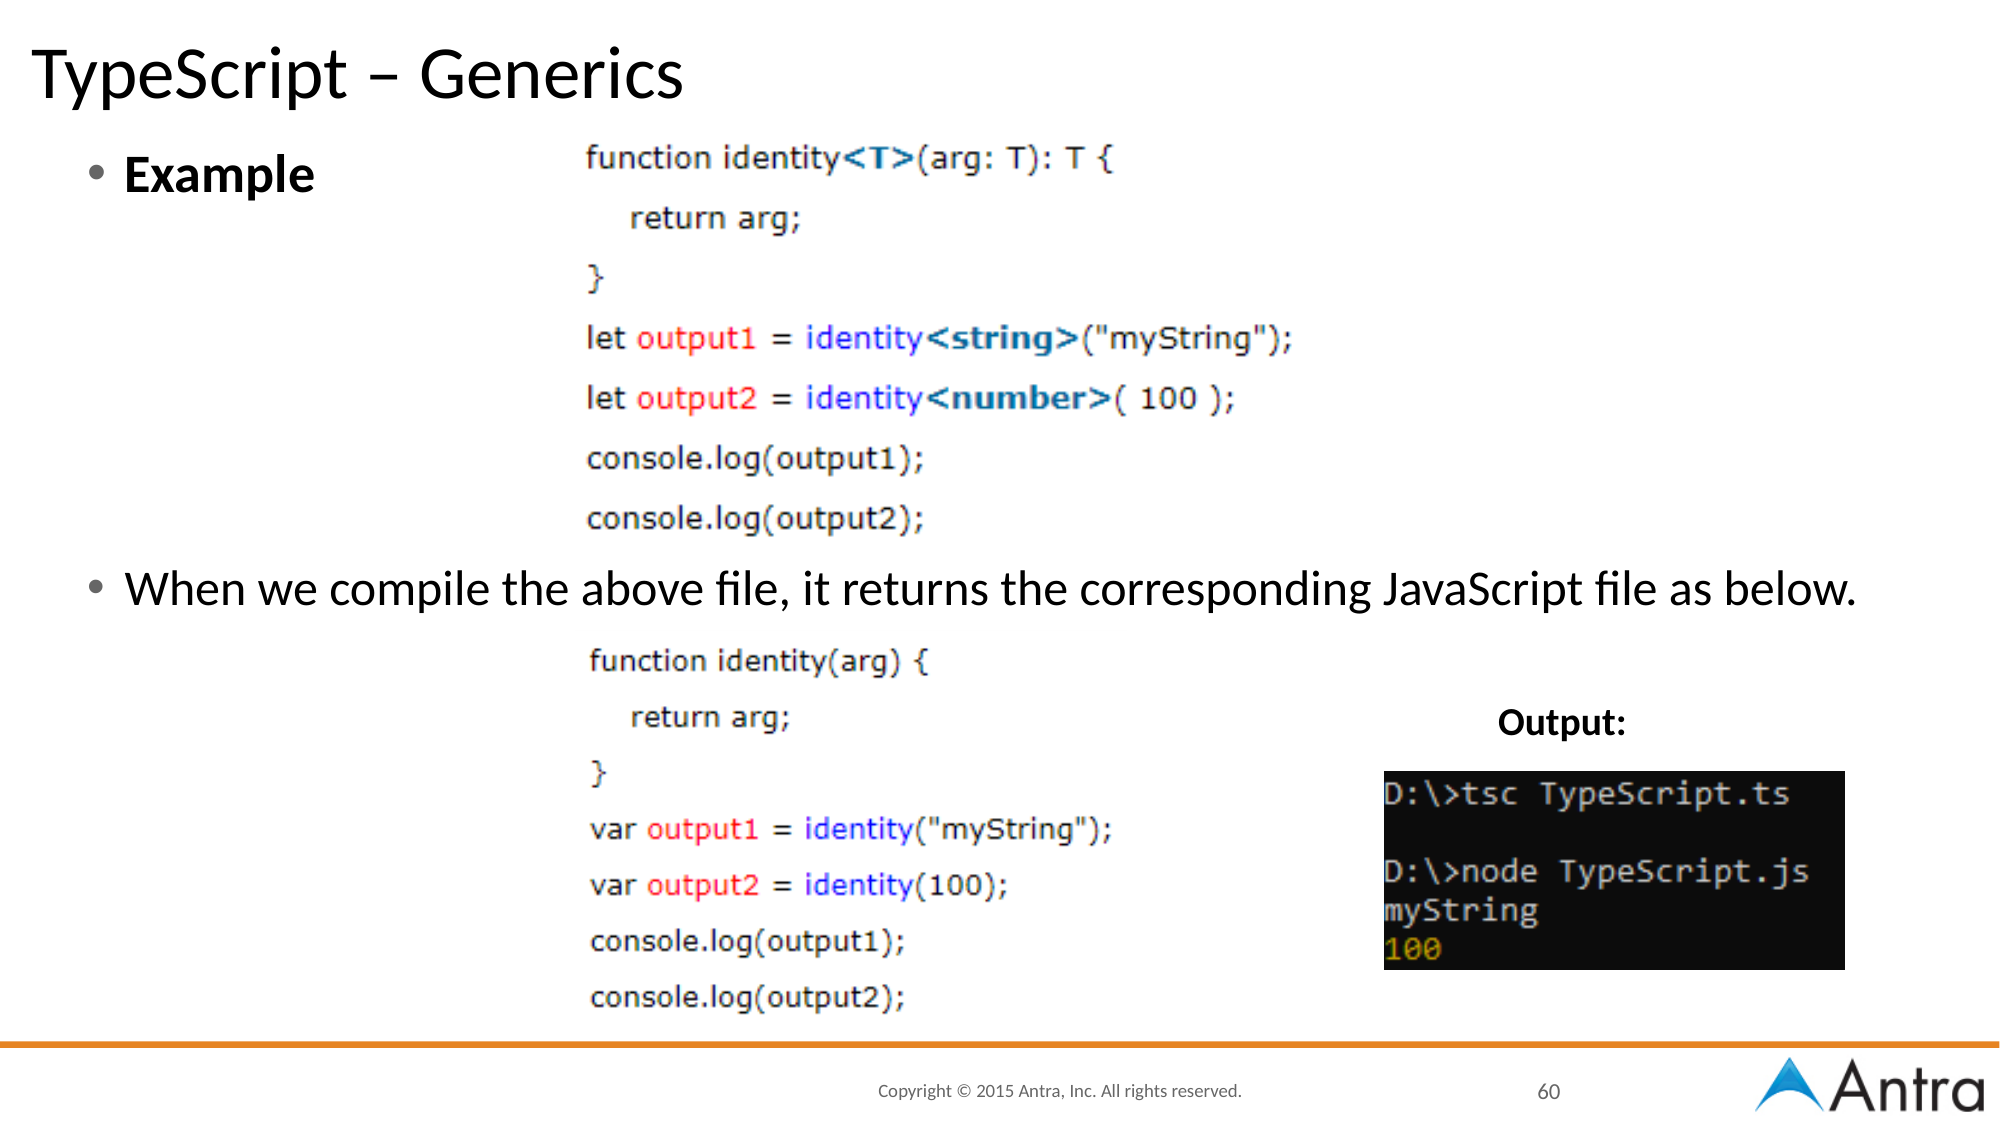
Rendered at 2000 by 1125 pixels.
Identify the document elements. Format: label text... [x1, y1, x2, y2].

picture [574, 629, 1127, 1030]
picture [574, 126, 1311, 544]
picture [1383, 770, 1845, 971]
slide_number 60 [1498, 1075, 1561, 1106]
picture [1744, 1048, 1994, 1122]
list Example When we compile the above file, it returns the corresponding JavaScript file as below. [87, 145, 1913, 871]
title TypeScript – Generics [31, 50, 1856, 114]
text_box Output: [1498, 701, 1649, 769]
